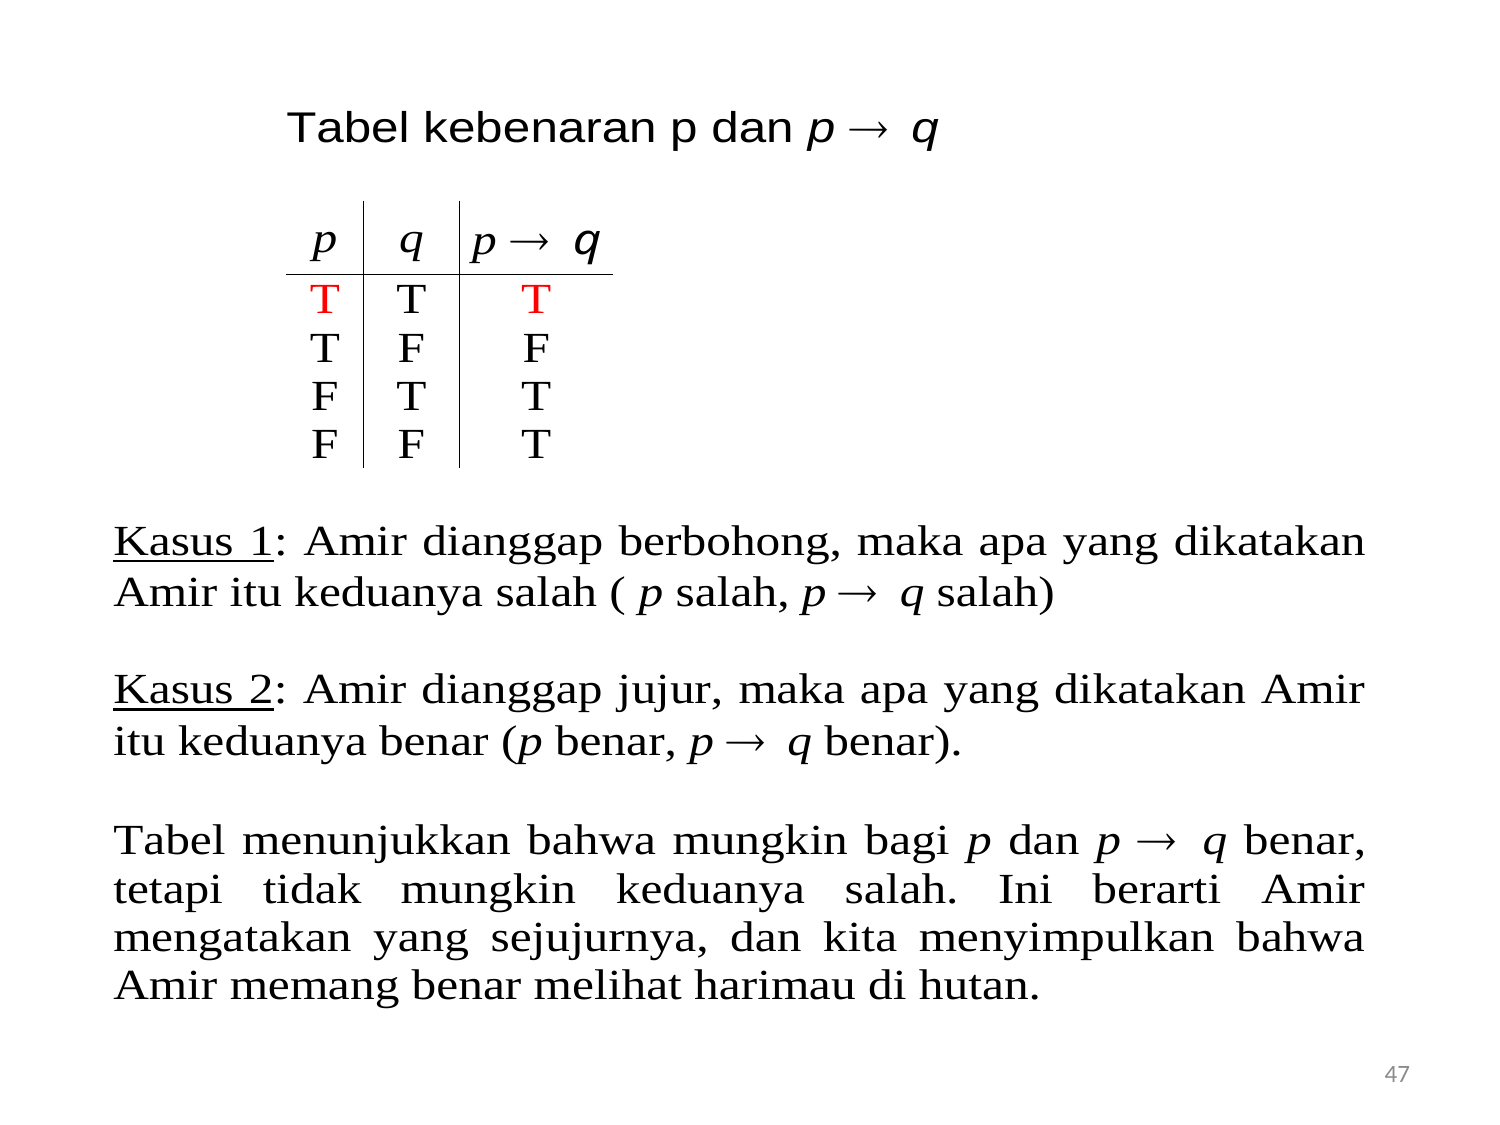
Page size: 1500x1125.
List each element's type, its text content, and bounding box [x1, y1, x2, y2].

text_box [100, 100, 1379, 1010]
slide_number 47 [1074, 1042, 1425, 1103]
